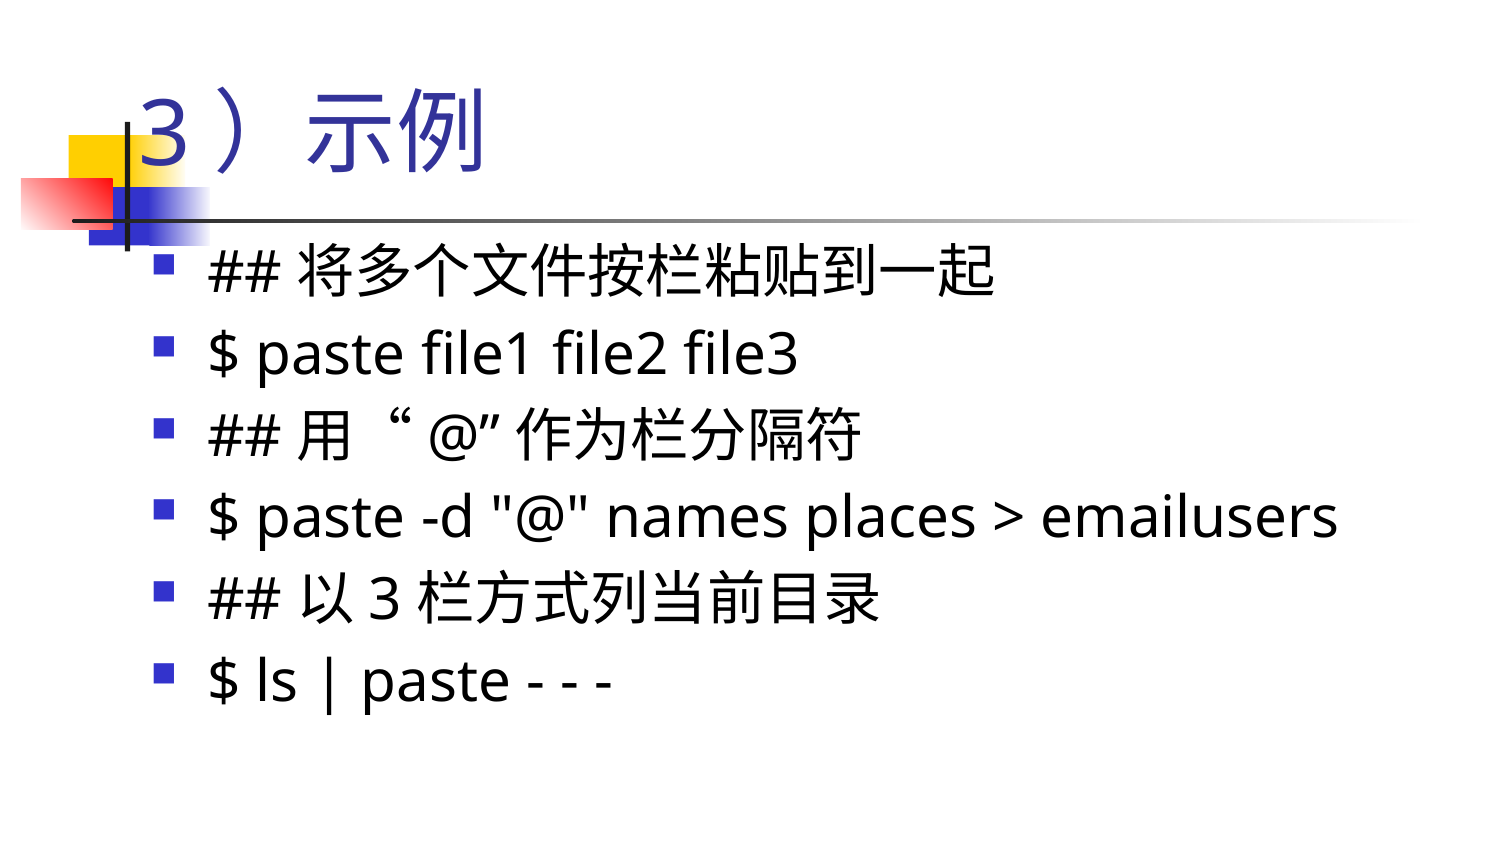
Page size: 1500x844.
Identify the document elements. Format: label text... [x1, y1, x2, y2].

list ##将多个文件按栏粘贴到一起 $ paste file1 file2 file3 ##用“@”作为栏分隔符 $ paste -d "@" names places > emailusers ##以3栏方式列当前目录 $ ls | paste - - - [135, 226, 1469, 768]
title 3）示例 [123, 49, 1462, 192]
